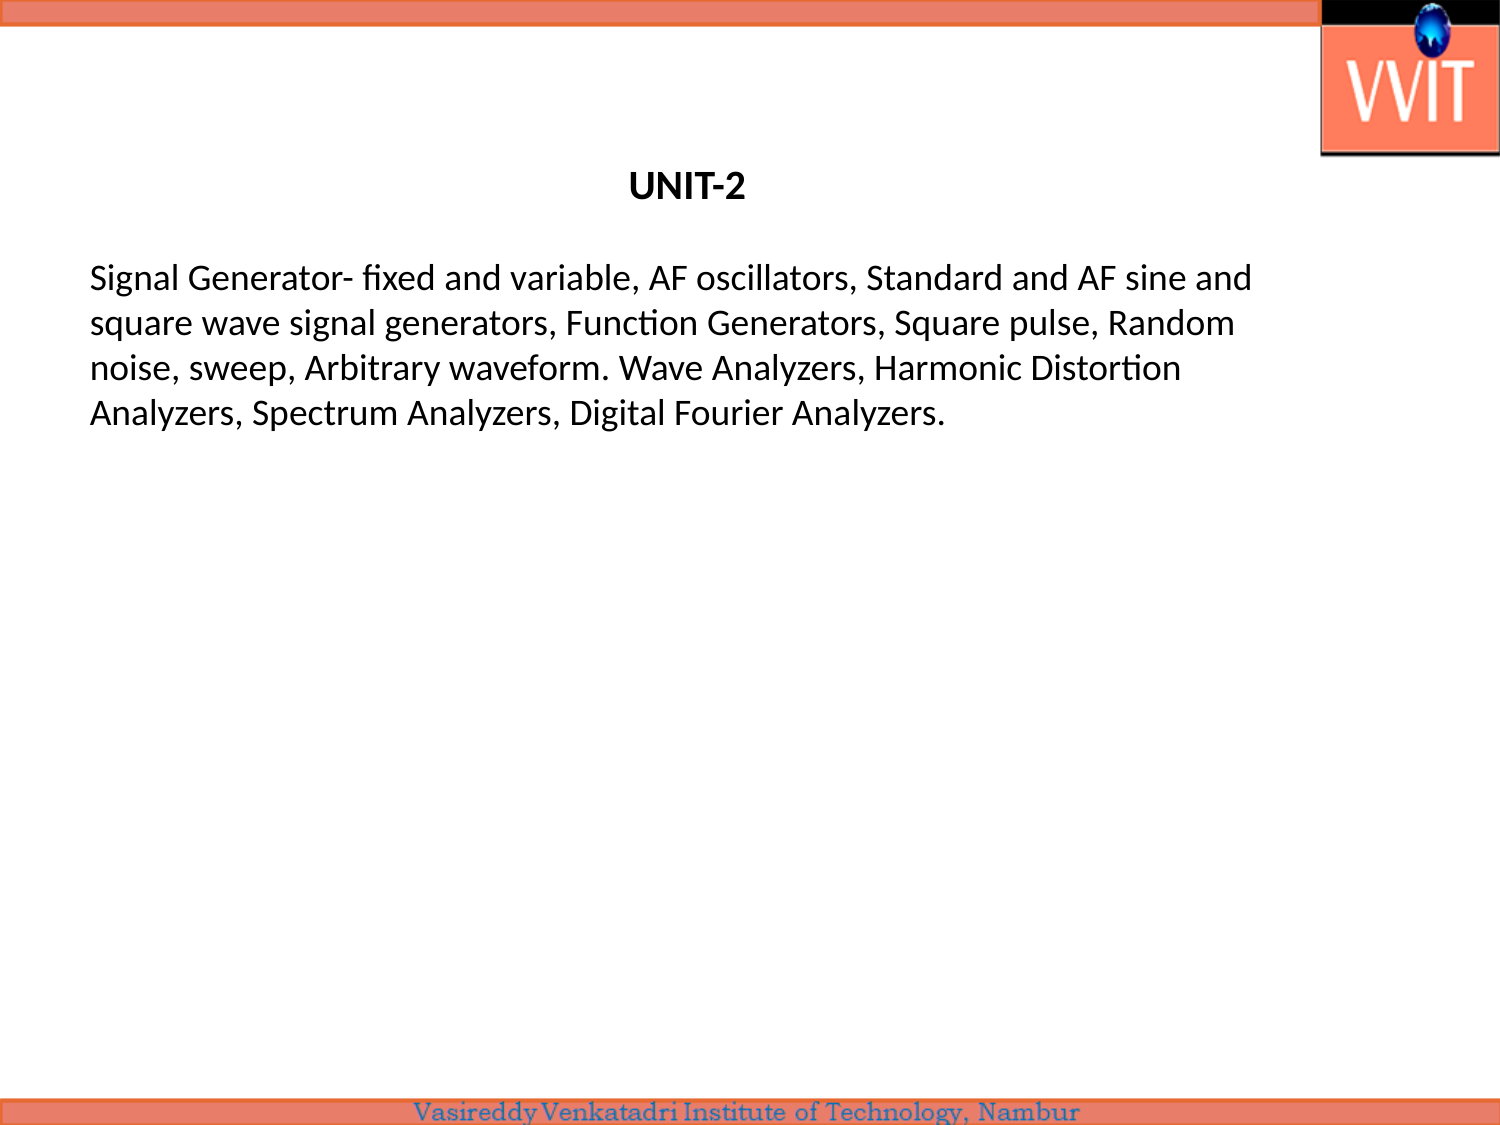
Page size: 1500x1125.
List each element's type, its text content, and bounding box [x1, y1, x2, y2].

text_box UNIT-2 Signal Generator- fixed and variable, AF oscillators, Standard and AF sine and square wave signal generators, Function Generators, Square pulse, Random noise, sweep, Arbitrary waveform. Wave Analyzers, Harmonic Distortion Analyzers, Spectrum Analyzers, Digital Fourier Analyzers. [75, 149, 1300, 440]
picture [0, 0, 1500, 1125]
